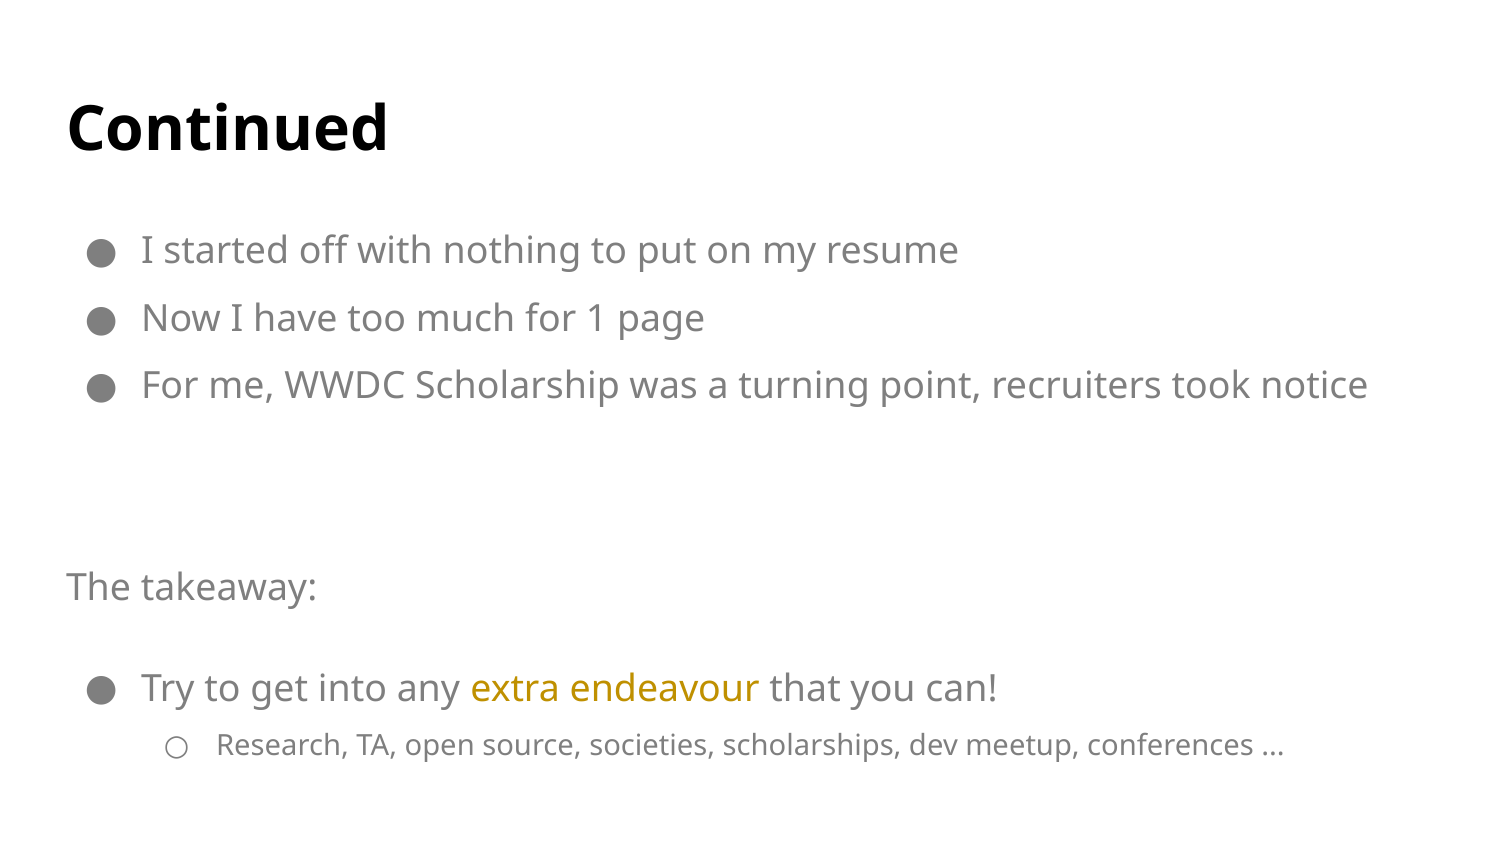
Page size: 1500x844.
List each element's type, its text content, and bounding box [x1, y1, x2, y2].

list I started off with nothing to put on my resume Now I have too much for 1 page For me, WWDC Scholarship was a turning point, recruiters took notice The takeaway: Try to get into any extra endeavour that you can! Research, TA, open source, societies, scholarships, dev meetup, conferences ... [51, 189, 1449, 750]
title Continued [51, 72, 1449, 176]
